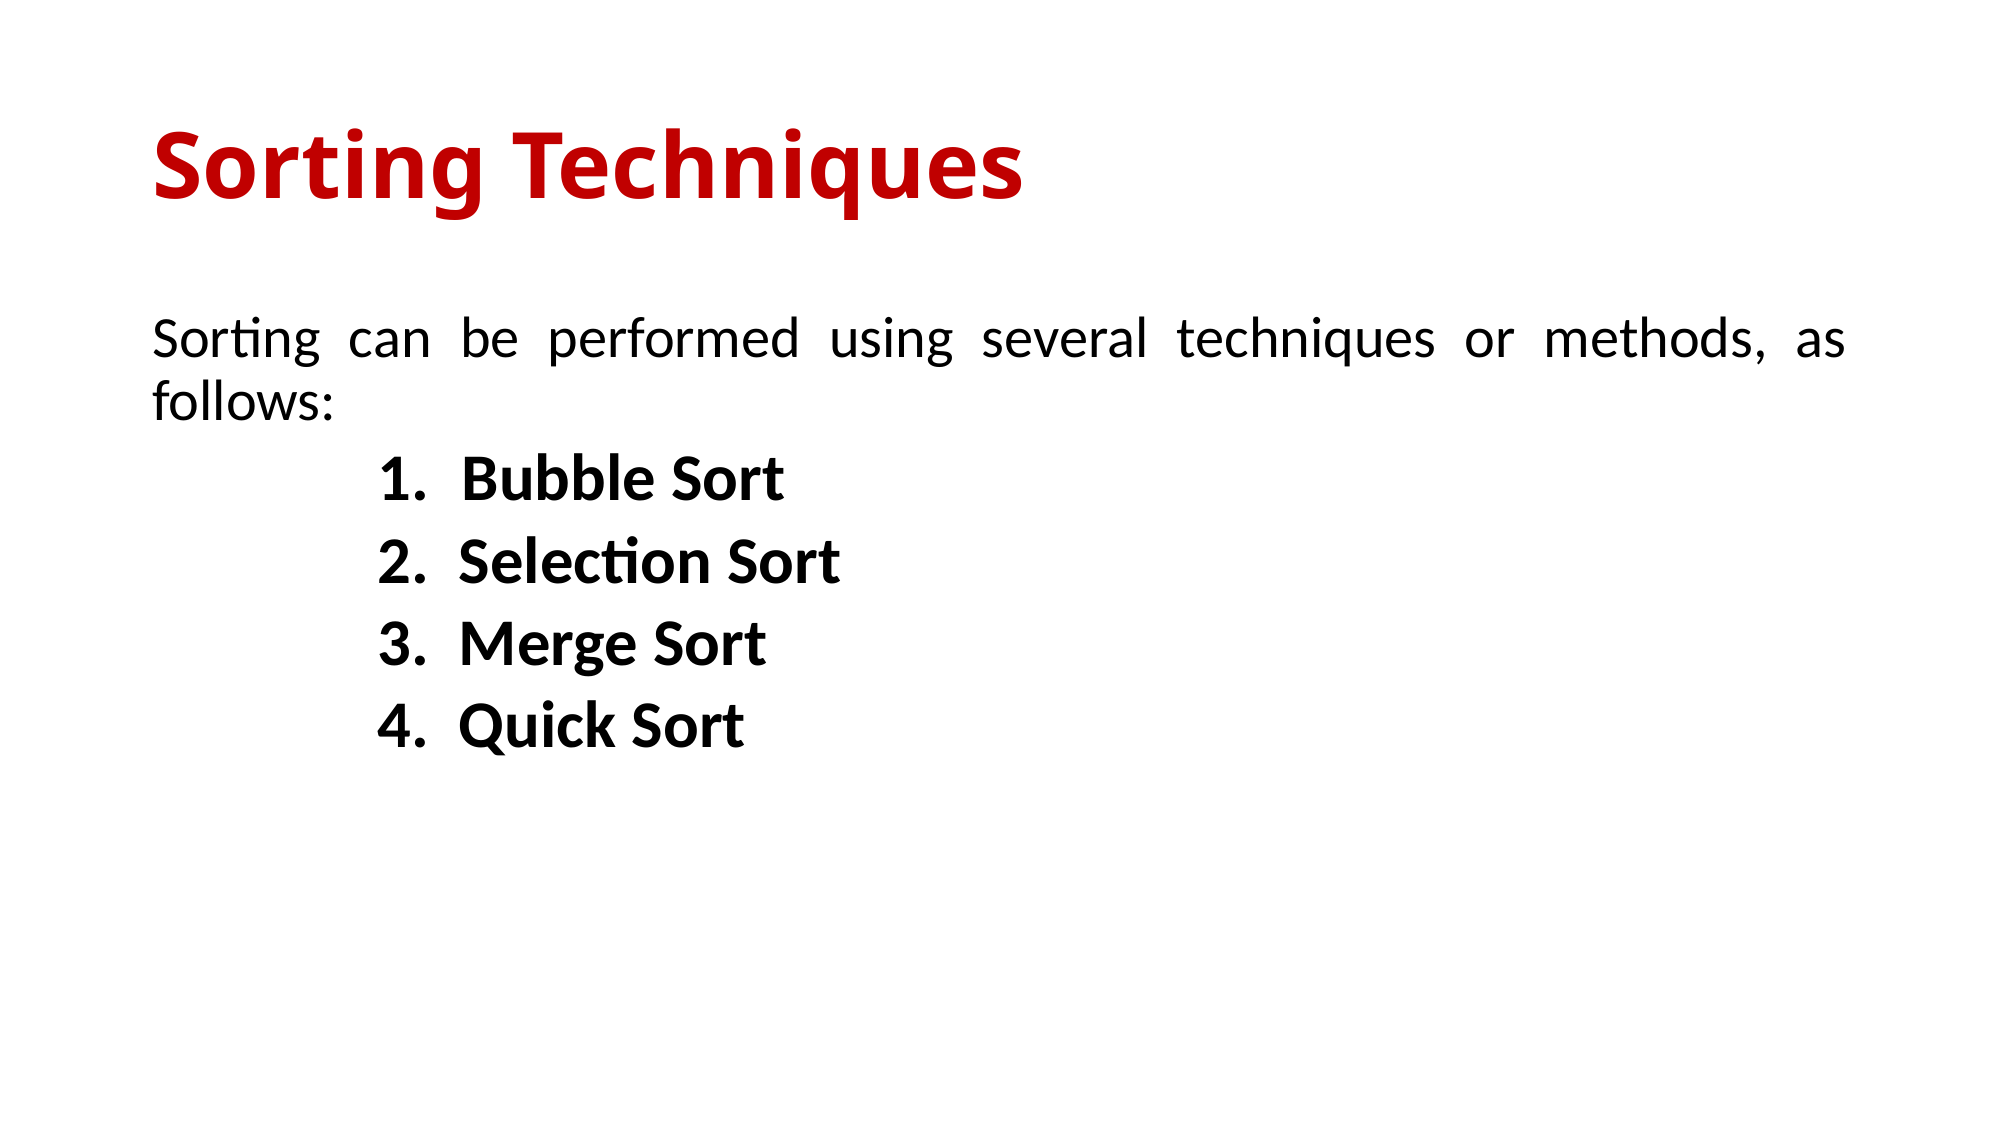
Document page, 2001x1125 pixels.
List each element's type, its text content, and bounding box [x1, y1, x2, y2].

list Sorting can be performed using several techniques or methods, as follows: Bubble Sort 2. Selection Sort 3. Merge Sort 4. Quick Sort [137, 299, 1863, 1014]
title Sorting Techniques [137, 59, 1863, 278]
